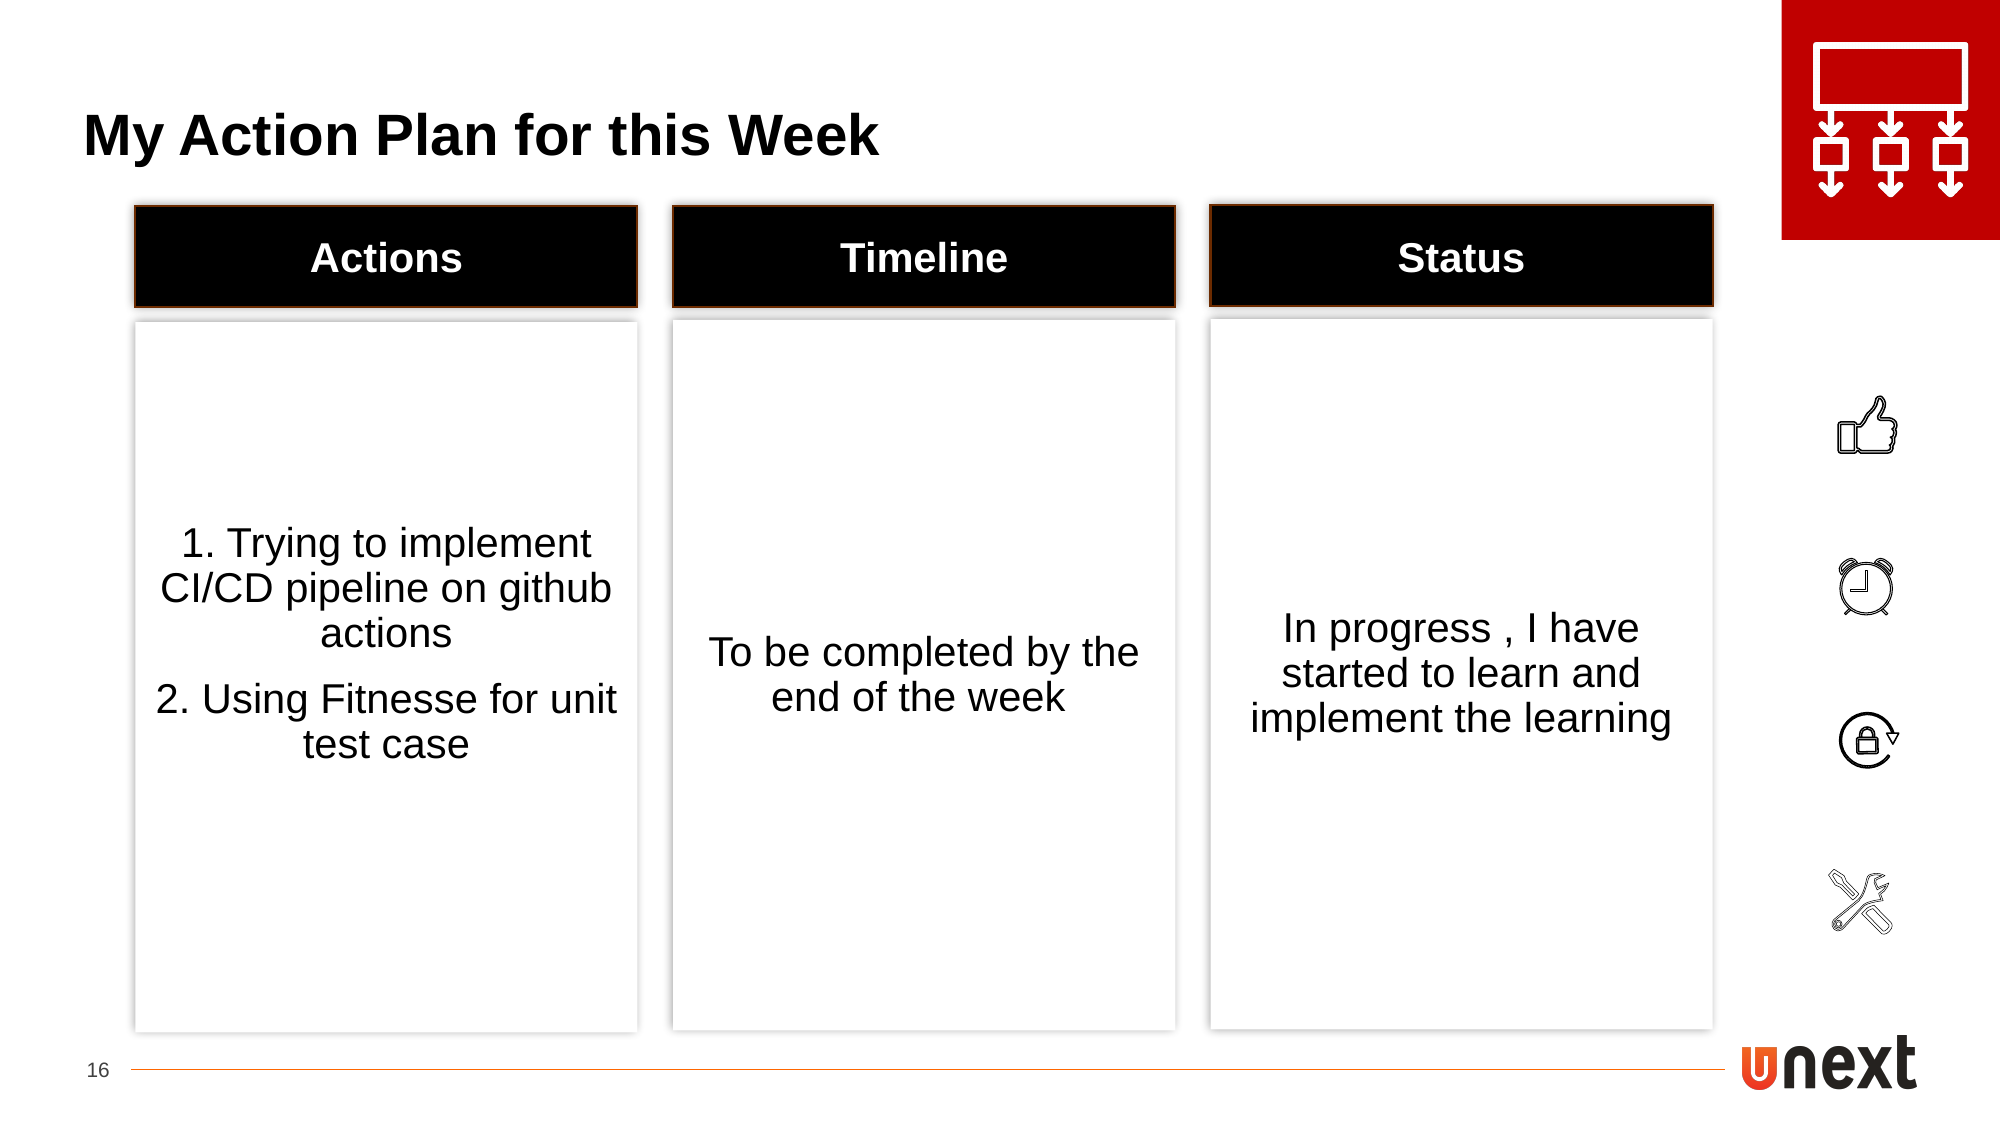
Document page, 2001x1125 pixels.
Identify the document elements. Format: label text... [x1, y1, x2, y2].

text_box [135, 321, 638, 1033]
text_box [135, 205, 638, 307]
title My Action Plan for this Week [75, 78, 1804, 197]
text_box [1798, 519, 1935, 656]
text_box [672, 319, 1176, 1031]
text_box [1210, 318, 1713, 1030]
picture [1742, 1035, 1917, 1090]
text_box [1798, 363, 1935, 500]
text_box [672, 205, 1176, 307]
text_box [1781, 0, 2000, 240]
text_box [1798, 673, 1935, 810]
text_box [1210, 204, 1713, 306]
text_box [1793, 832, 1930, 969]
slide_number 16 [83, 1057, 111, 1082]
picture [1804, 33, 1978, 207]
